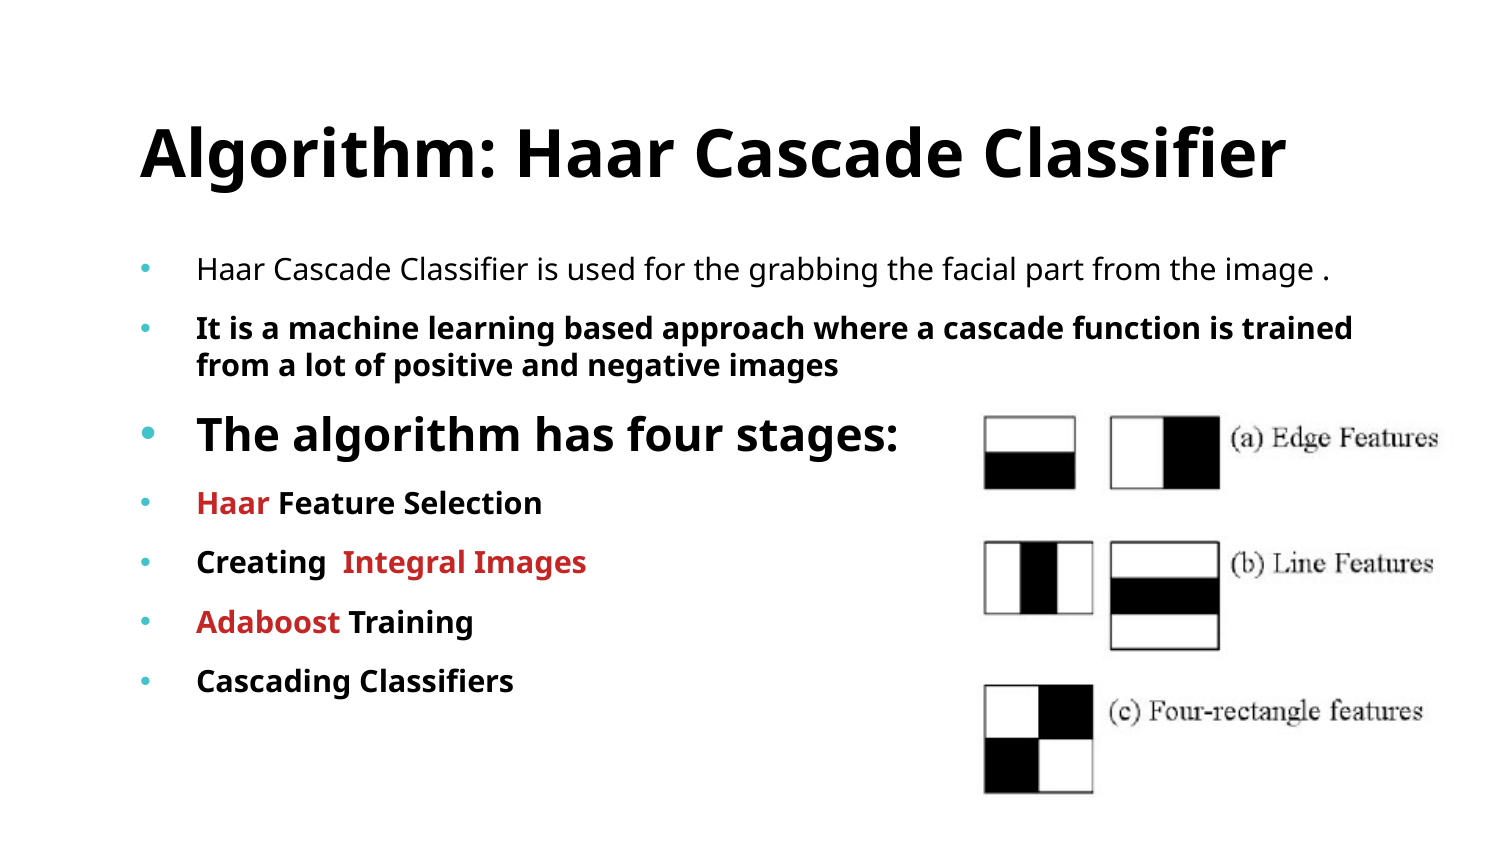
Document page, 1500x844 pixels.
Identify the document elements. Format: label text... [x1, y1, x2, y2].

picture [965, 397, 1466, 822]
list Haar Cascade Classifier is used for the grabbing the facial part from the image . It is a machine learning based approach where a cascade function is trained from a lot of positive and negative images The algorithm has four stages: Haar Feature Selection Creating Integral Images Adaboost Training Cascading Classifiers [125, 234, 1375, 735]
title Algorithm: Haar Cascade Classifier [125, 57, 1375, 198]
